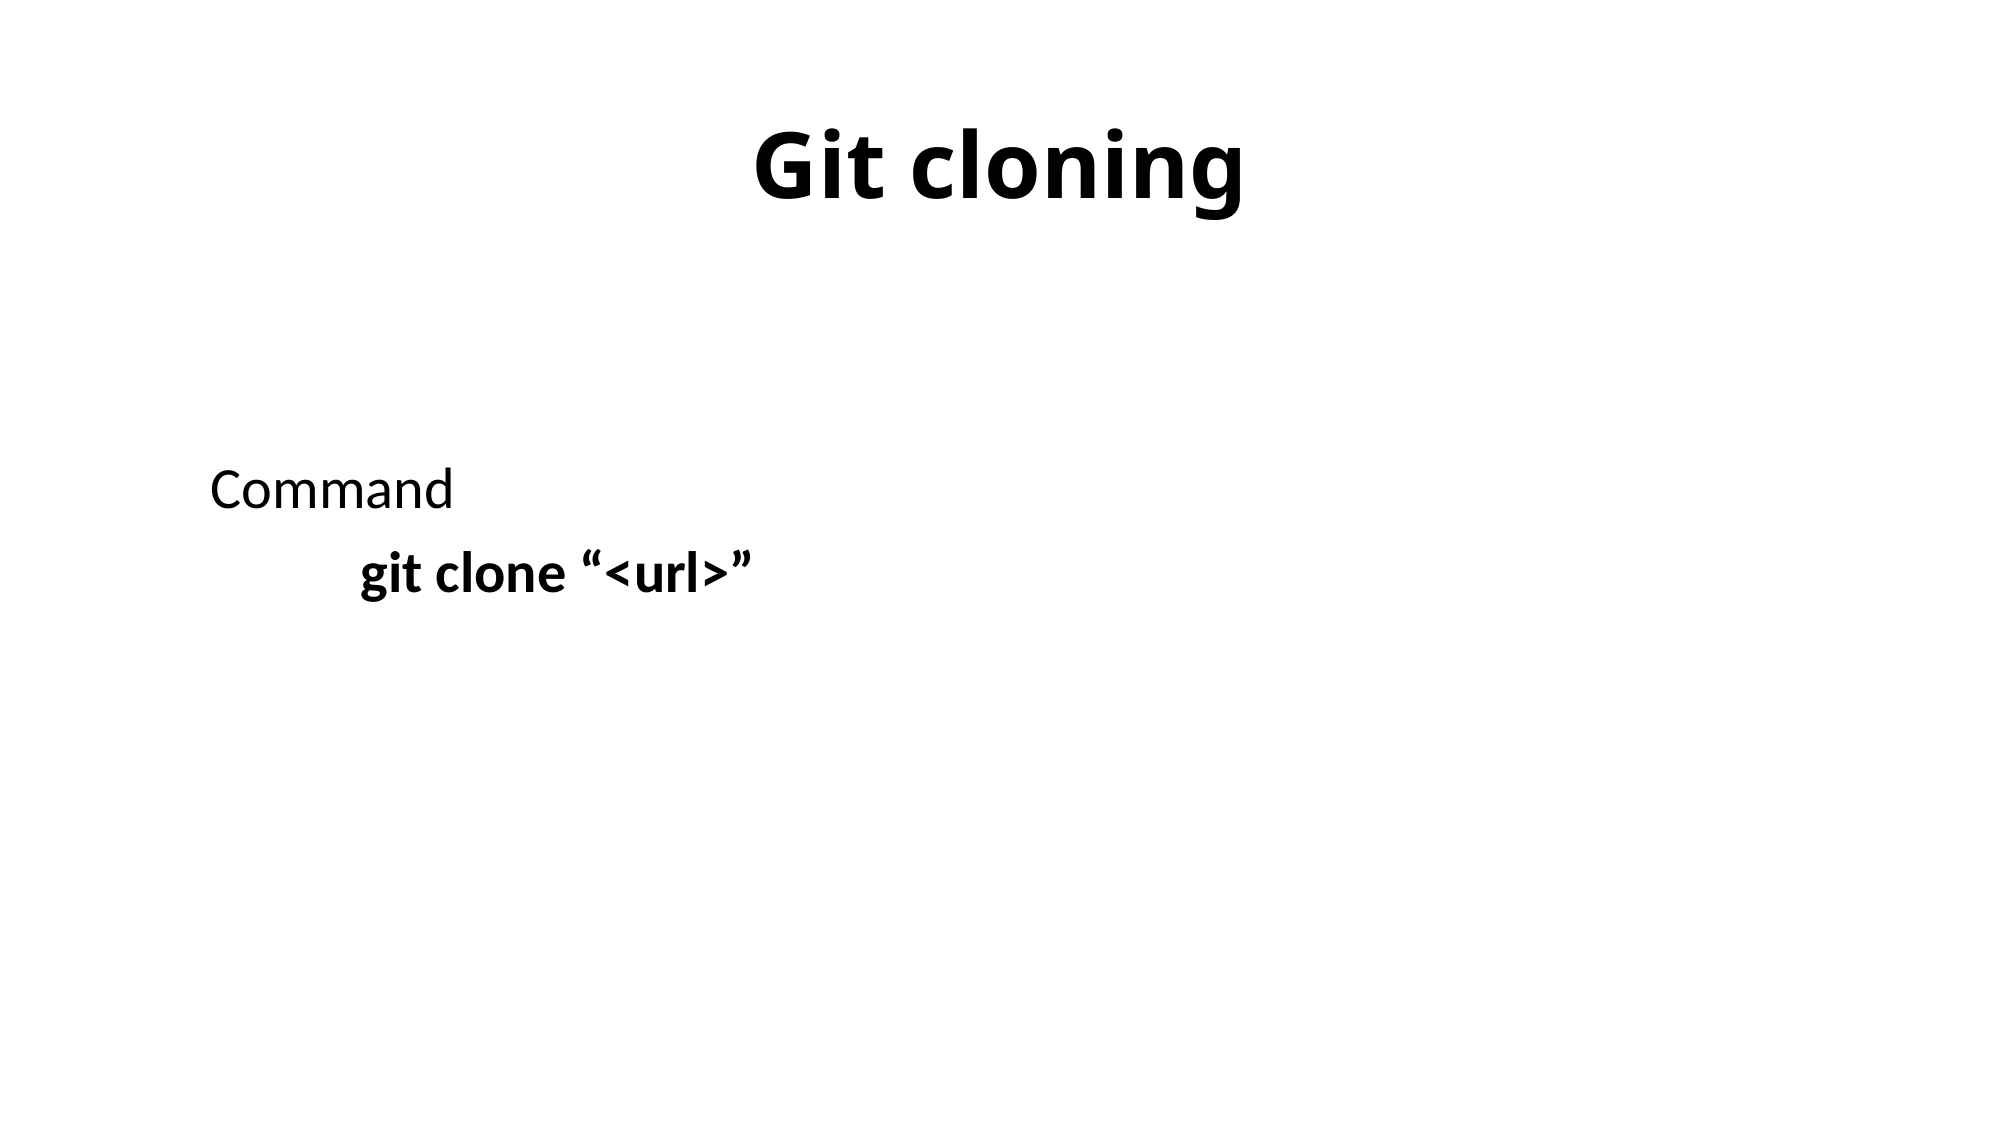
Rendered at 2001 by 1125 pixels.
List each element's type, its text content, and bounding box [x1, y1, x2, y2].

list Command git clone “<url>” [195, 450, 1921, 750]
title Git cloning [137, 59, 1863, 278]
